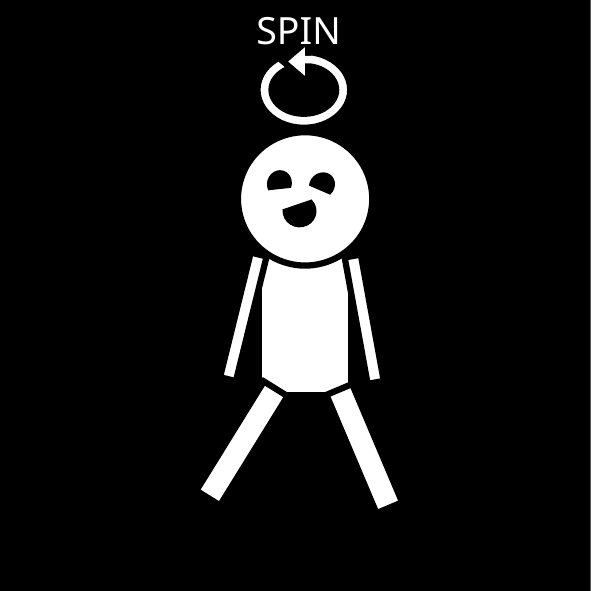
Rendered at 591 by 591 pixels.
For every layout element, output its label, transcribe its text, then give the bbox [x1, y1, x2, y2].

text_box SPIN [241, 0, 391, 60]
text_box [293, 60, 314, 64]
text_box [343, 253, 385, 386]
text_box [258, 60, 350, 127]
text_box [236, 131, 374, 267]
text_box [281, 60, 310, 86]
text_box [282, 199, 317, 228]
text_box [308, 172, 336, 195]
text_box [218, 251, 268, 383]
text_box [266, 170, 292, 191]
text_box [194, 380, 290, 507]
text_box [260, 256, 350, 394]
text_box [325, 382, 404, 515]
